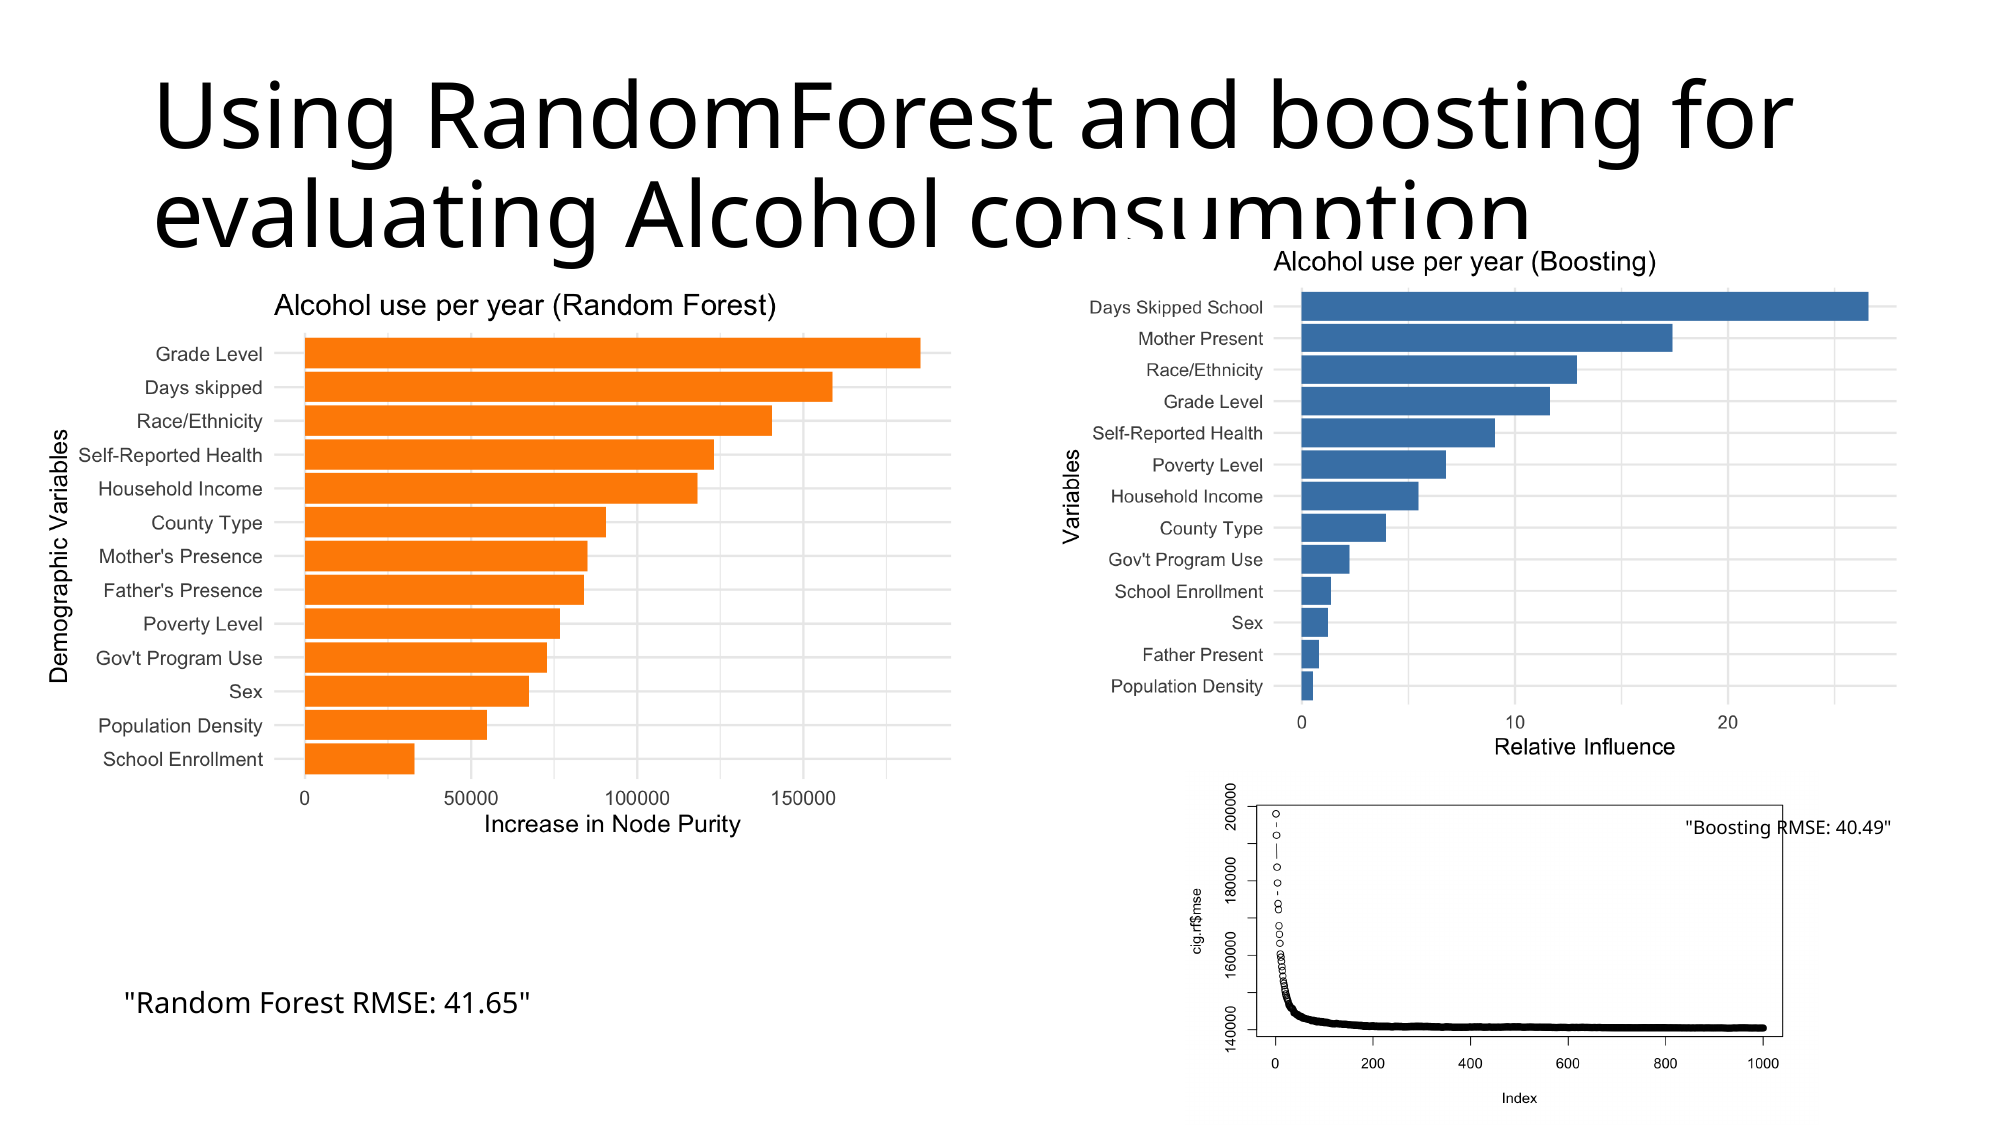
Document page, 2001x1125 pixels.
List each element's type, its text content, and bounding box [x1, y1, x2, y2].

title Using RandomForest and boosting for evaluating Alcohol consumption [137, 59, 1863, 278]
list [1050, 239, 1908, 771]
text_box "Random Forest RMSE: 41.65" [109, 971, 764, 1037]
picture [1184, 771, 1819, 1125]
picture [36, 280, 964, 849]
text_box "Boosting RMSE: 40.49" [1819, 807, 2000, 846]
